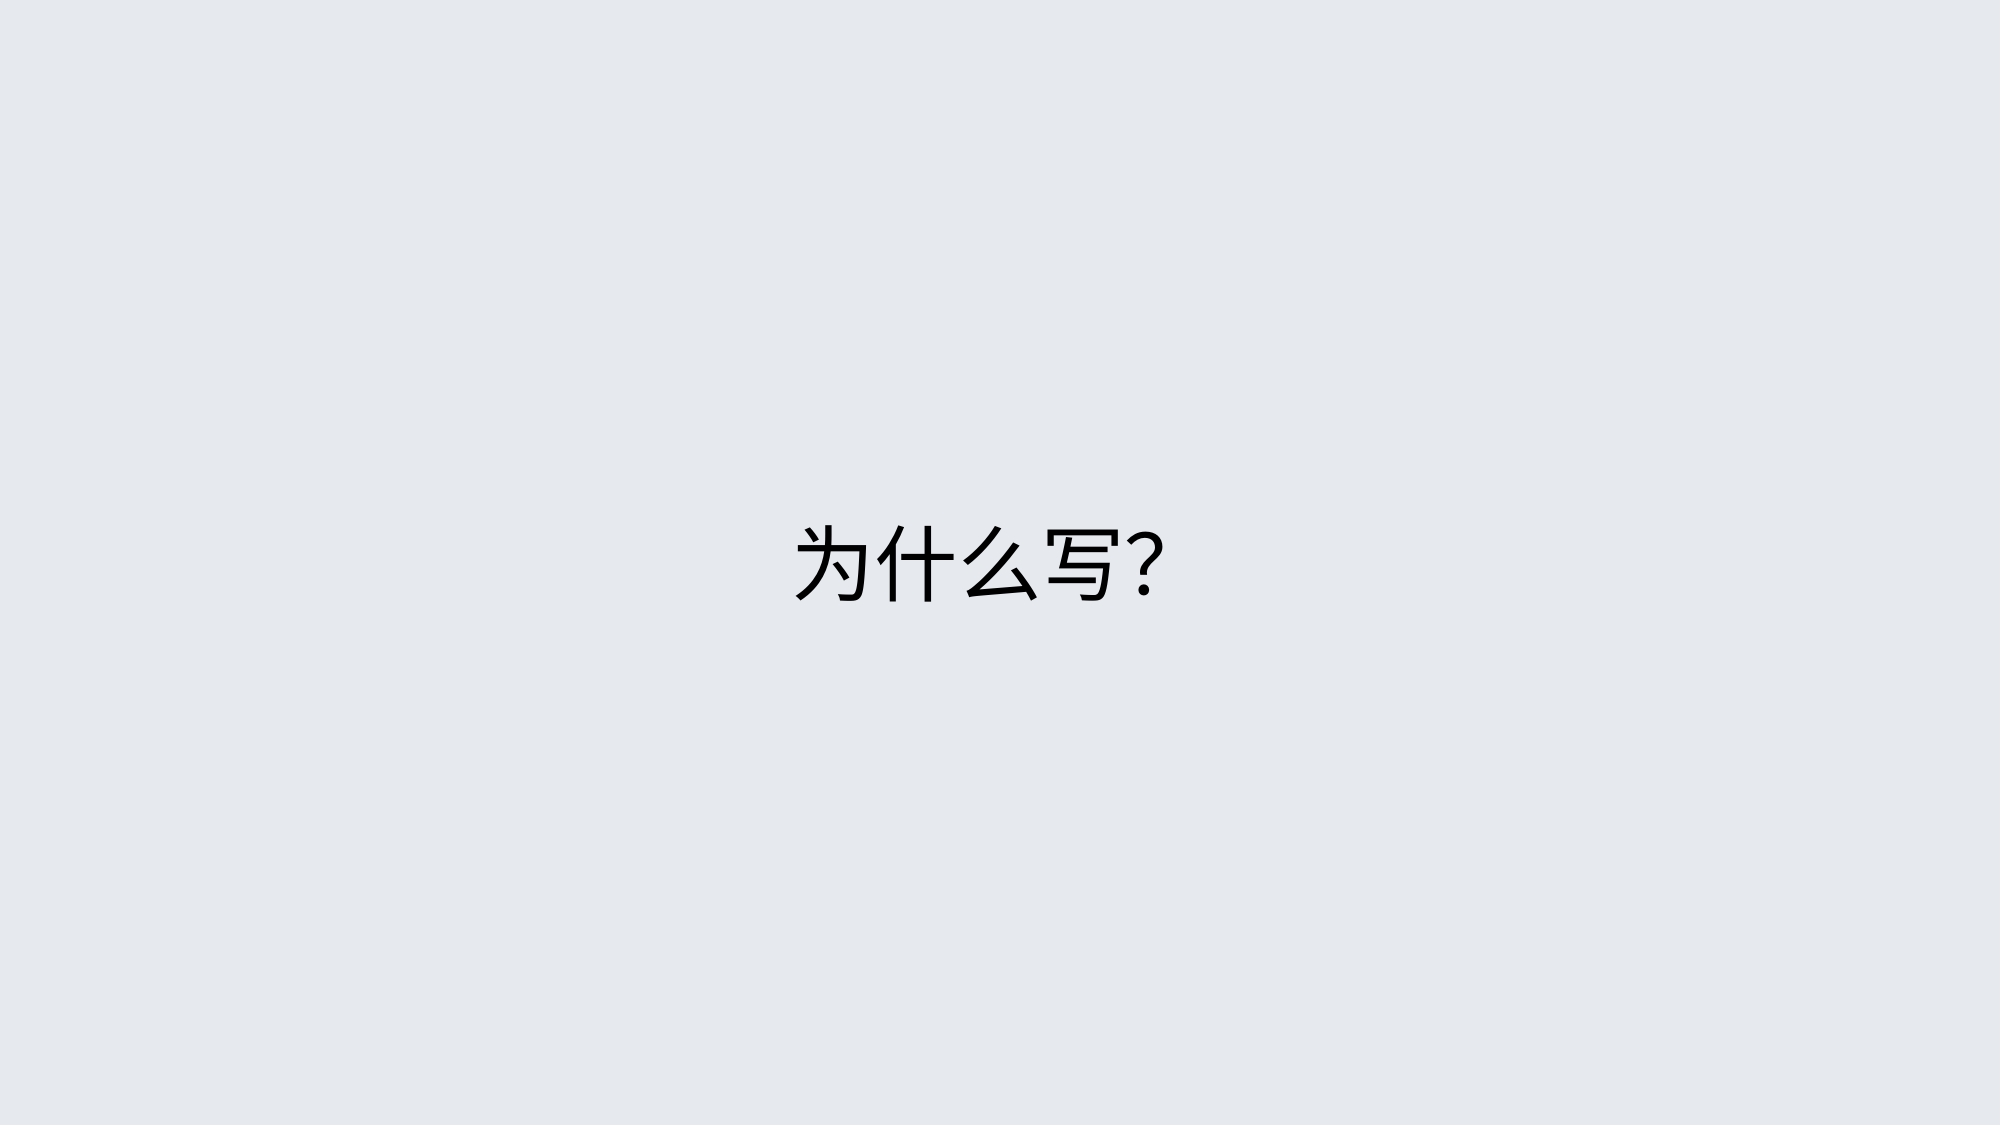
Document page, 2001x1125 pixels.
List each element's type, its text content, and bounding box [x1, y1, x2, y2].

text_box 为什么写？ [776, 504, 1223, 620]
